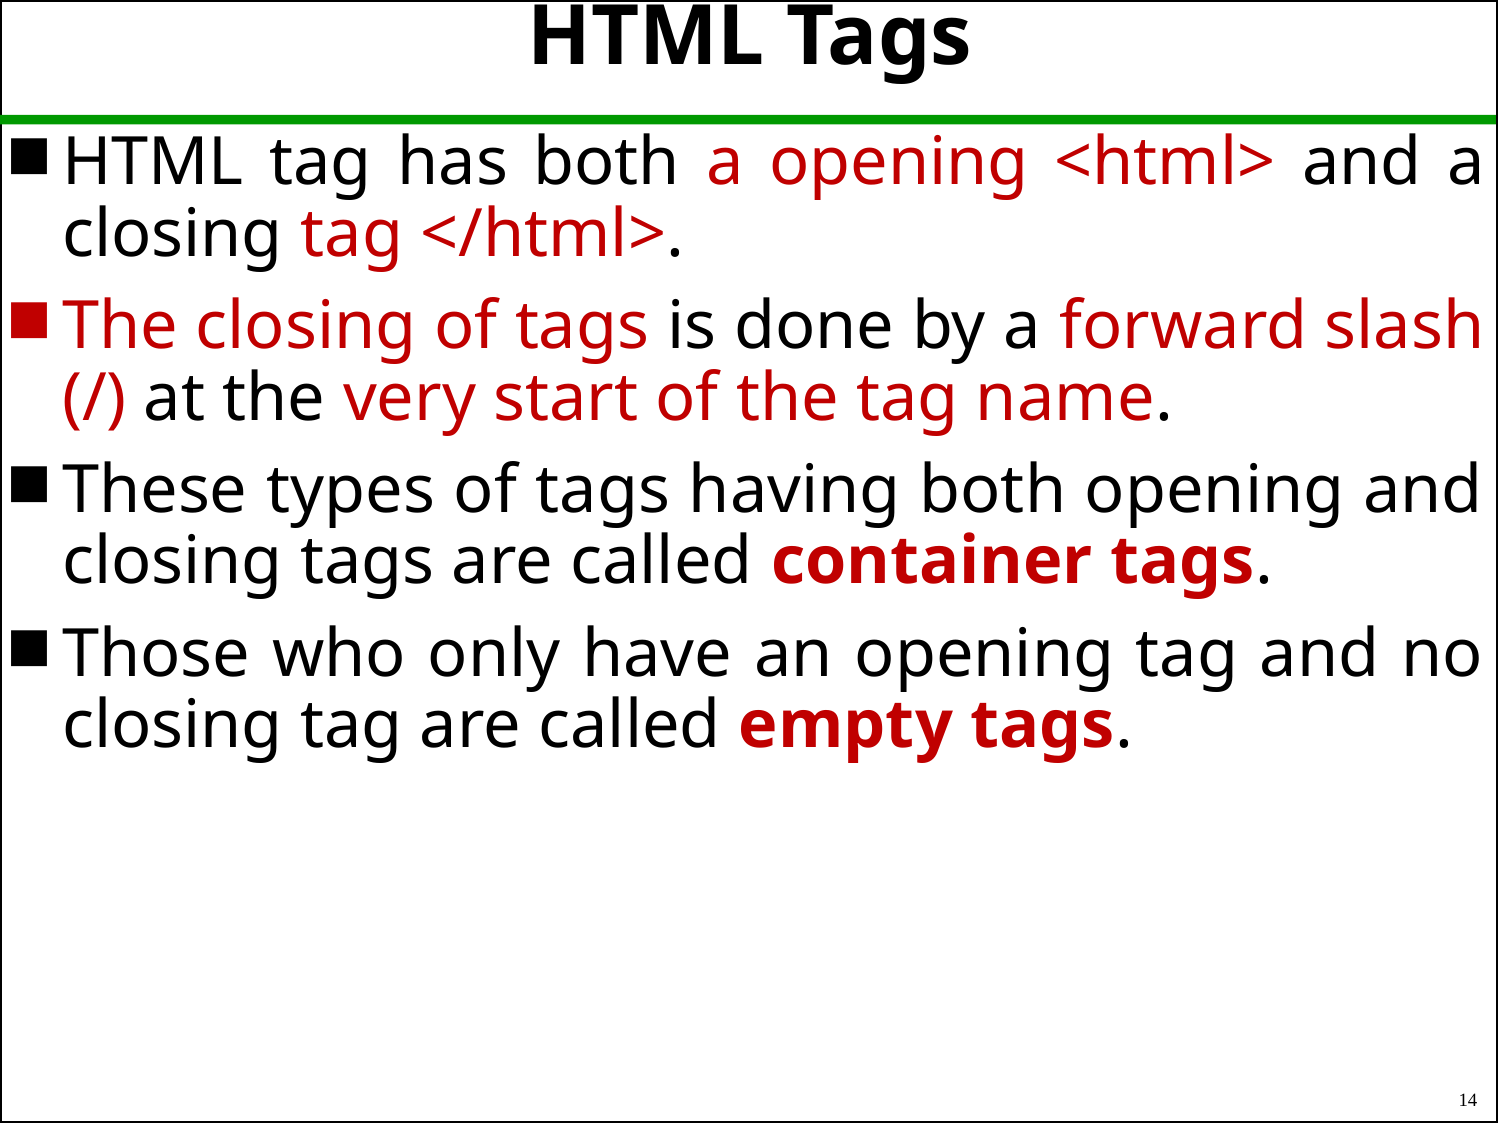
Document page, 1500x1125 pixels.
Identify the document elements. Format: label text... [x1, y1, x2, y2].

slide_number 14 [1179, 1074, 1493, 1119]
title HTML Tags [7, 15, 1493, 119]
list HTML tag has both a opening <html> and a closing tag </html>. The closing of tags is done by a forward slash (/) at the very start of the tag name. These types of tags having both opening and closing tags are called container tags. Those who only have an opening tag and no closing tag are called empty tags. [0, 119, 1500, 1060]
